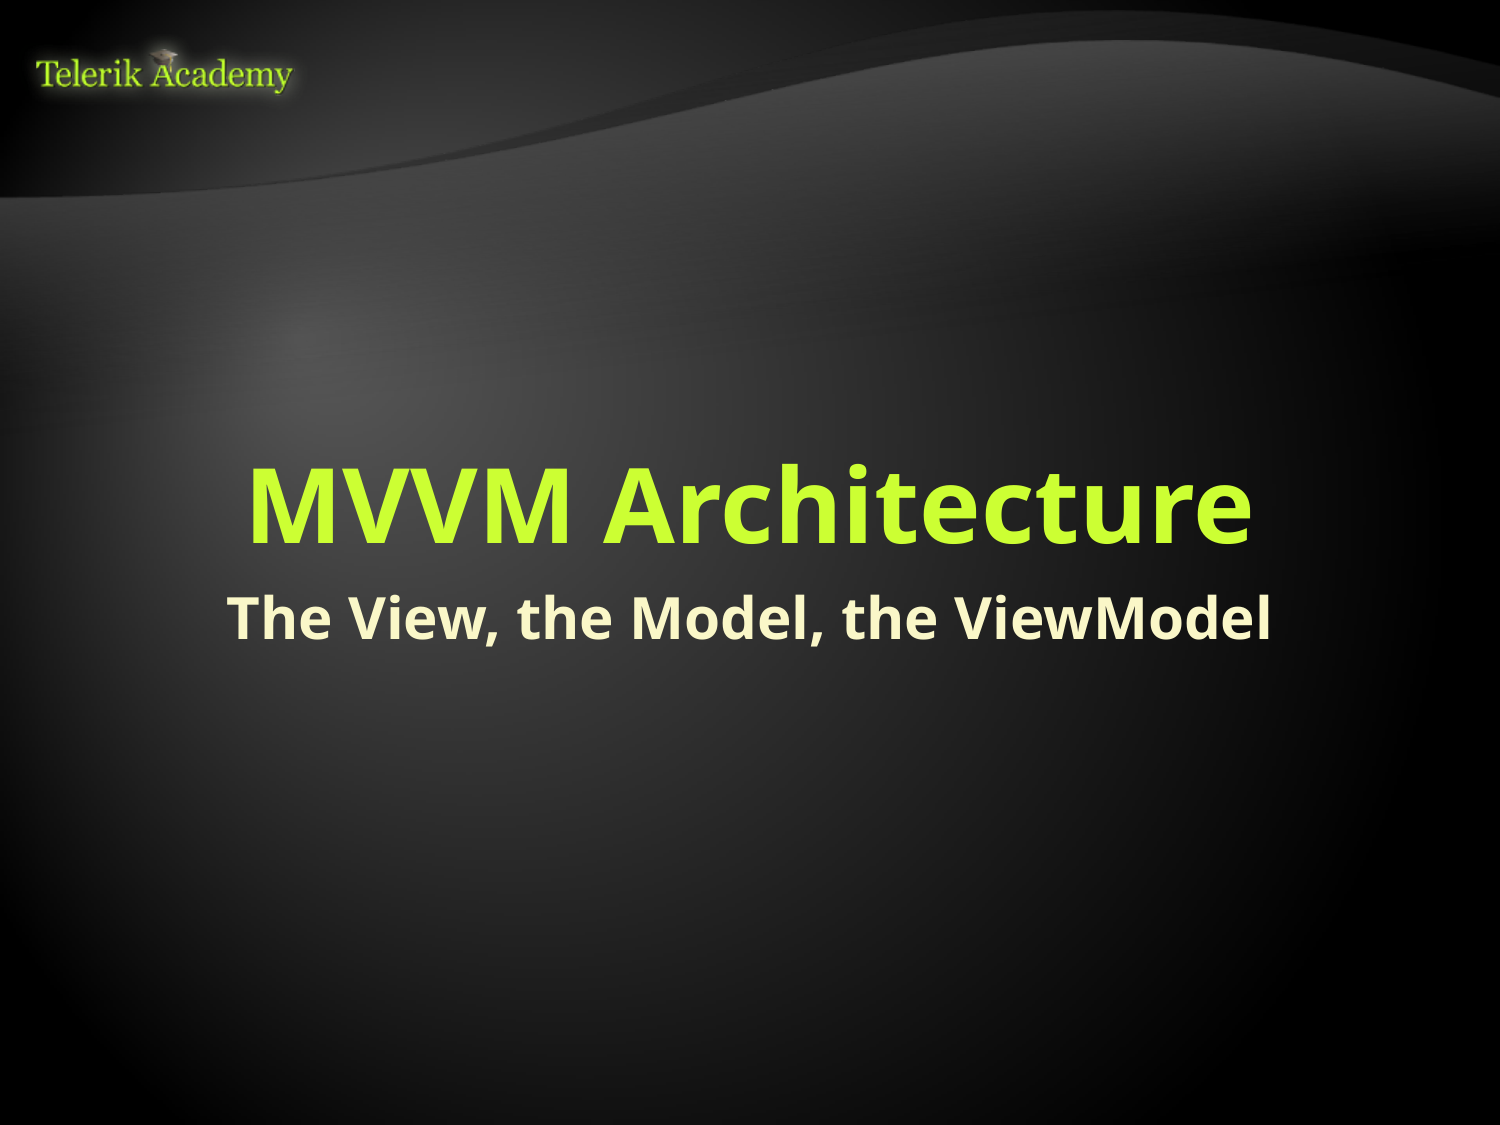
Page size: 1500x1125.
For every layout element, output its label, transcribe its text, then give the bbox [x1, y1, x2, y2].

subtitle The View, the Model, the ViewModel [99, 569, 1400, 663]
picture [0, 0, 1500, 1125]
title MVVM Architecture [99, 450, 1400, 563]
